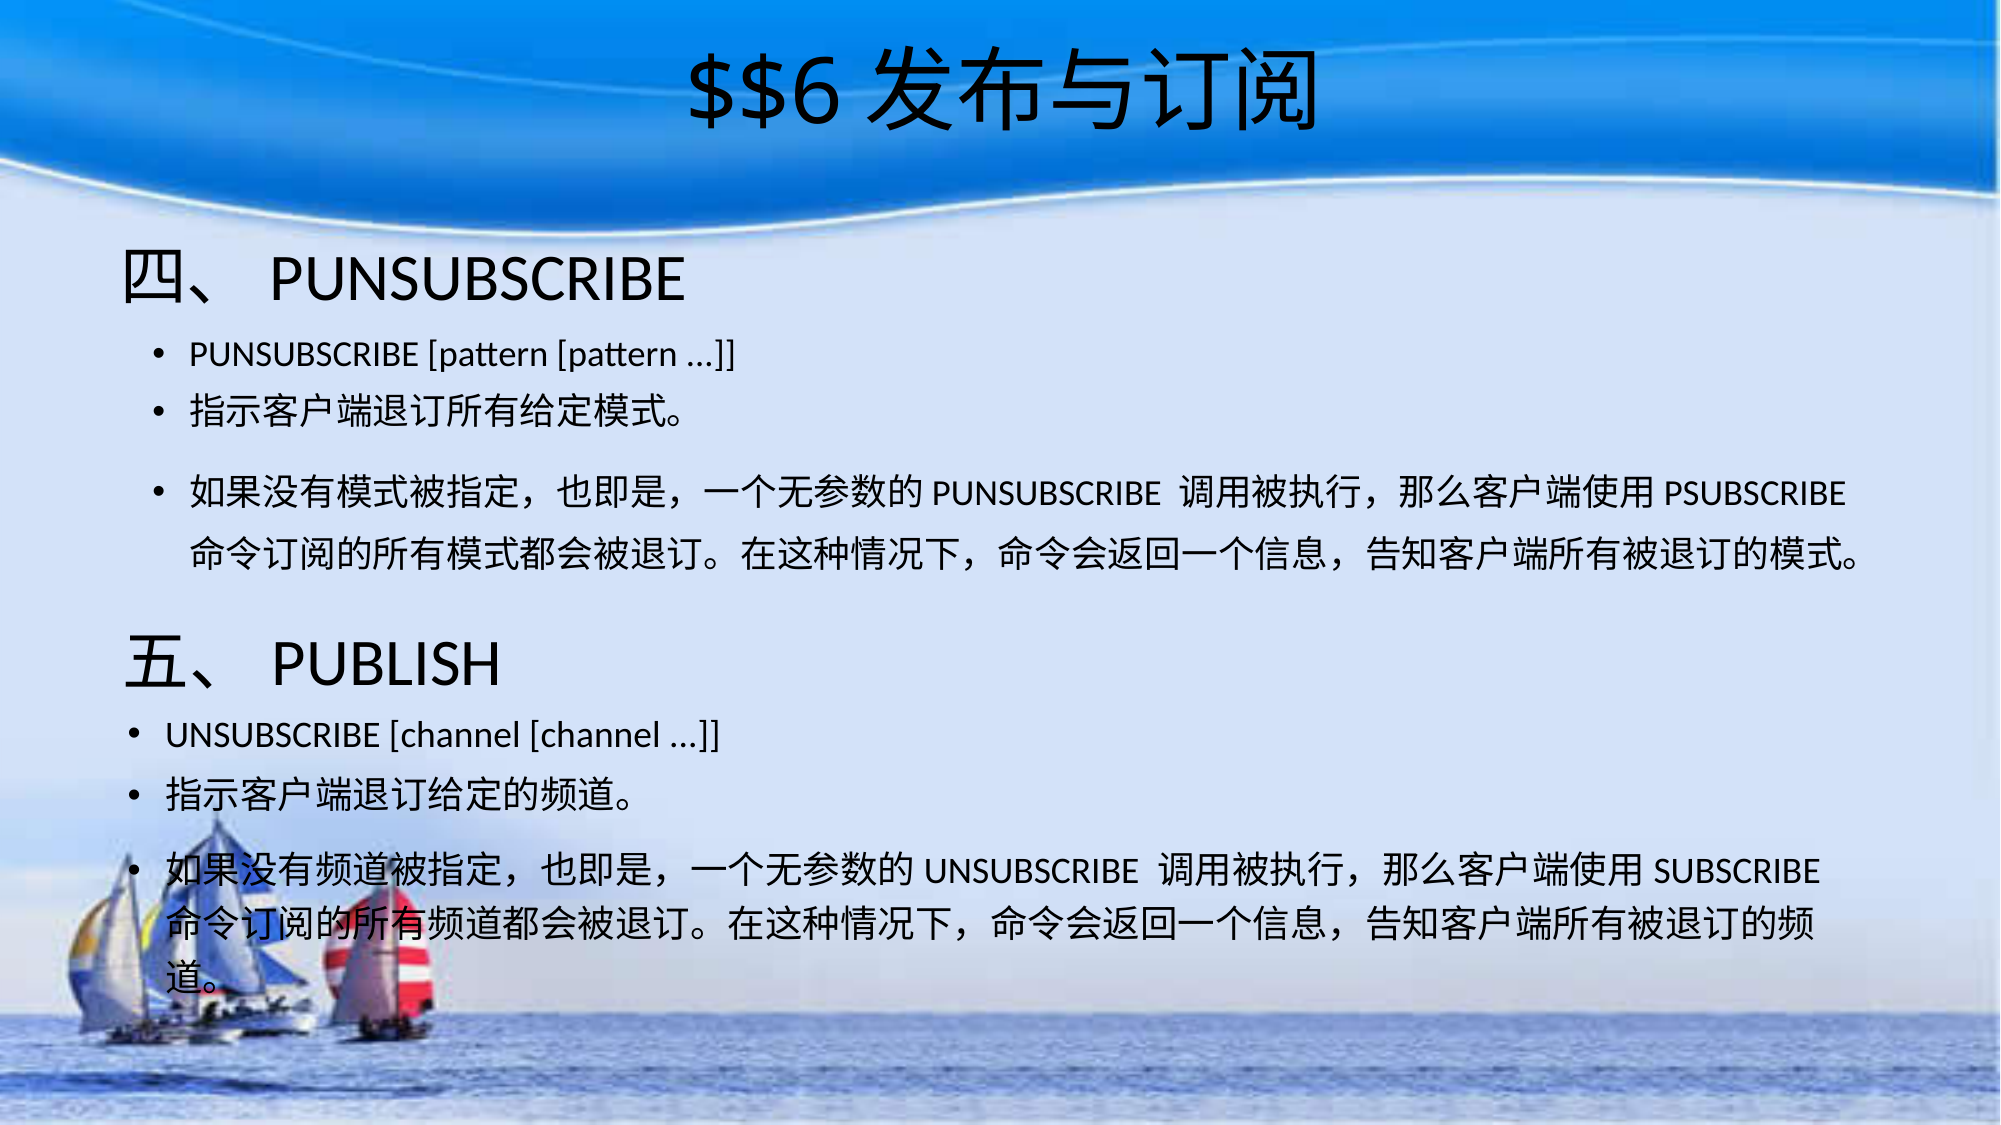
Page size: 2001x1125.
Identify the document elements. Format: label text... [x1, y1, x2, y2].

list PUNSUBSCRIBE [pattern [pattern ...]] 指示客户端退订所有给定模式。 如果没有模式被指定，也即是，一个无参数的PUNSUBSCRIBE 调用被执行，那么客户端使用PSUBSCRIBE命令订阅的所有模式都会被退订。在这种情况下，命令会返回一个信息，告知客户端所有被退订的模式。 [137, 327, 1863, 645]
picture [0, 0, 2001, 1125]
title $$6发布与订阅 [142, 23, 1868, 164]
text_box 五、PUBLISH [107, 611, 643, 706]
text_box UNSUBSCRIBE [channel [channel ...]] 指示客户端退订给定的频道。 如果没有频道被指定，也即是，一个无参数的UNSUBSCRIBE 调用被执行，那么客户端使用SUBSCRIBE 命令订阅的所有频道都会被退订。在这种情况下，命令会返回一个信息，告知客户端所有被退订的频道。 [112, 707, 1838, 1057]
text_box 四、PUNSUBSCRIBE [105, 226, 758, 321]
